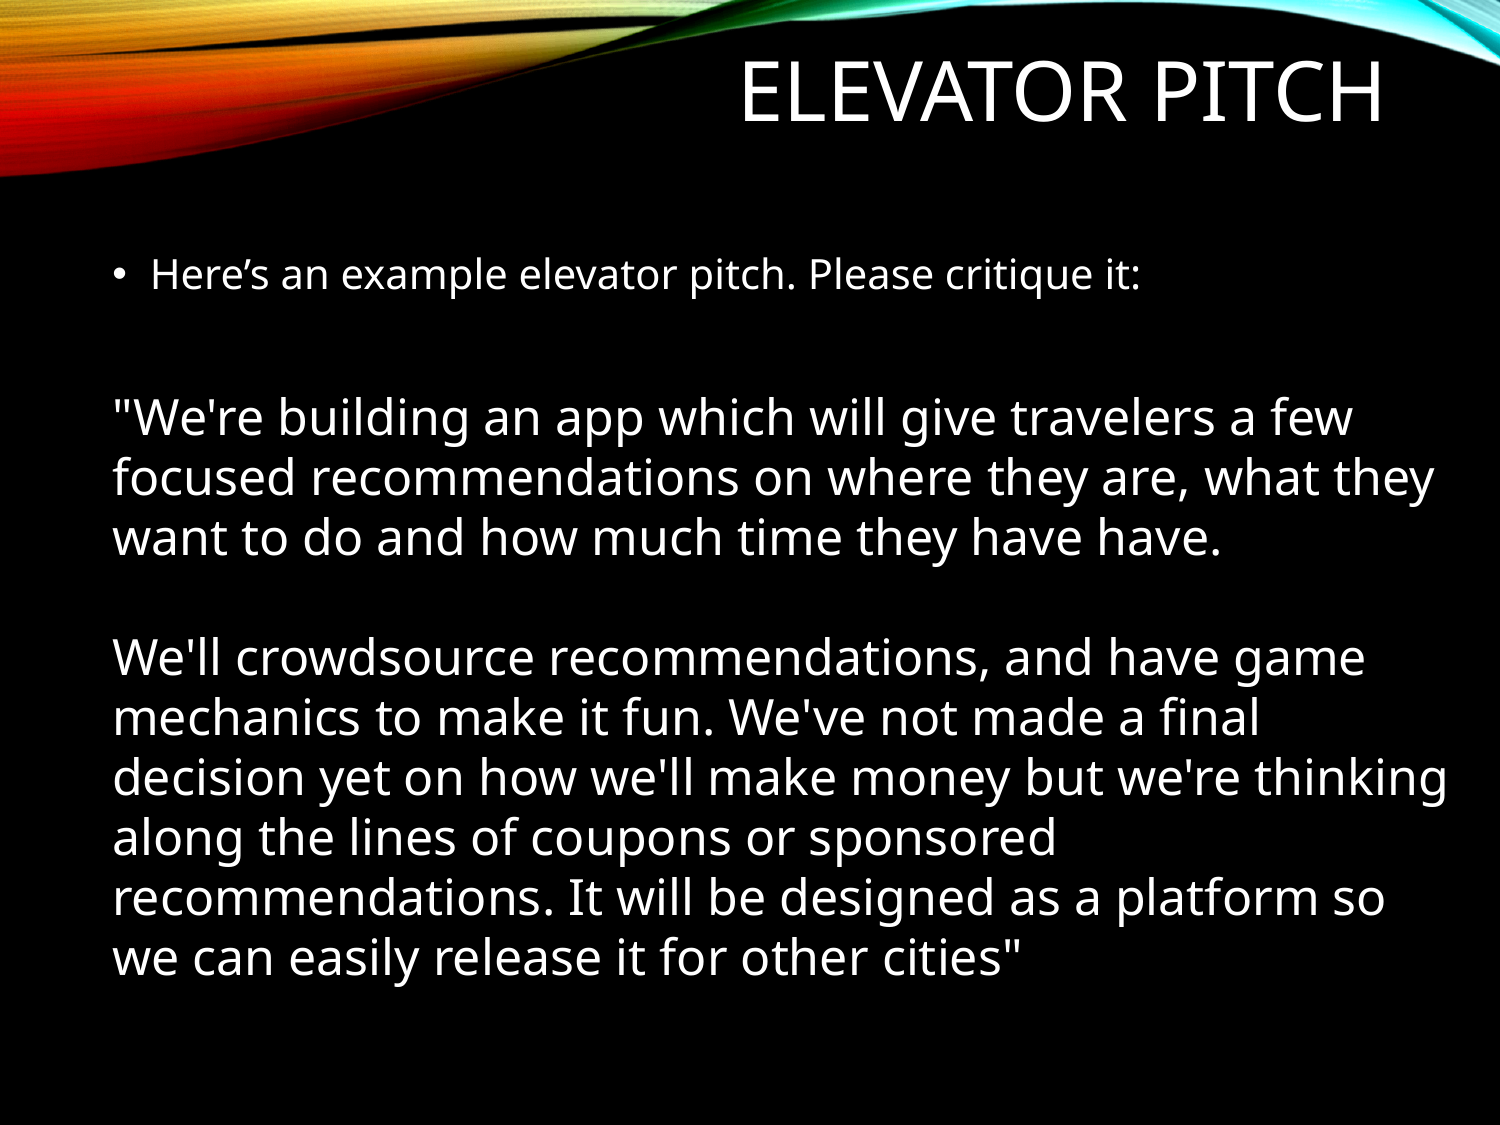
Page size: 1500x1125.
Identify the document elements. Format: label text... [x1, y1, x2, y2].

title Elevator PitcH [189, 42, 1403, 163]
picture [0, 0, 1500, 178]
list Here’s an example elevator pitch. Please critique it: "We're building an app which will give travelers a few focused recommendations on where they are, what they want to do and how much time they have have. We'll crowdsource recommendations, and have game mechanics to make it fun. We've not made a final decision yet on how we'll make money but we're thinking along the lines of coupons or sponsored recommendations. It will be designed as a platform so we can easily release it for other cities" [97, 204, 1481, 1035]
